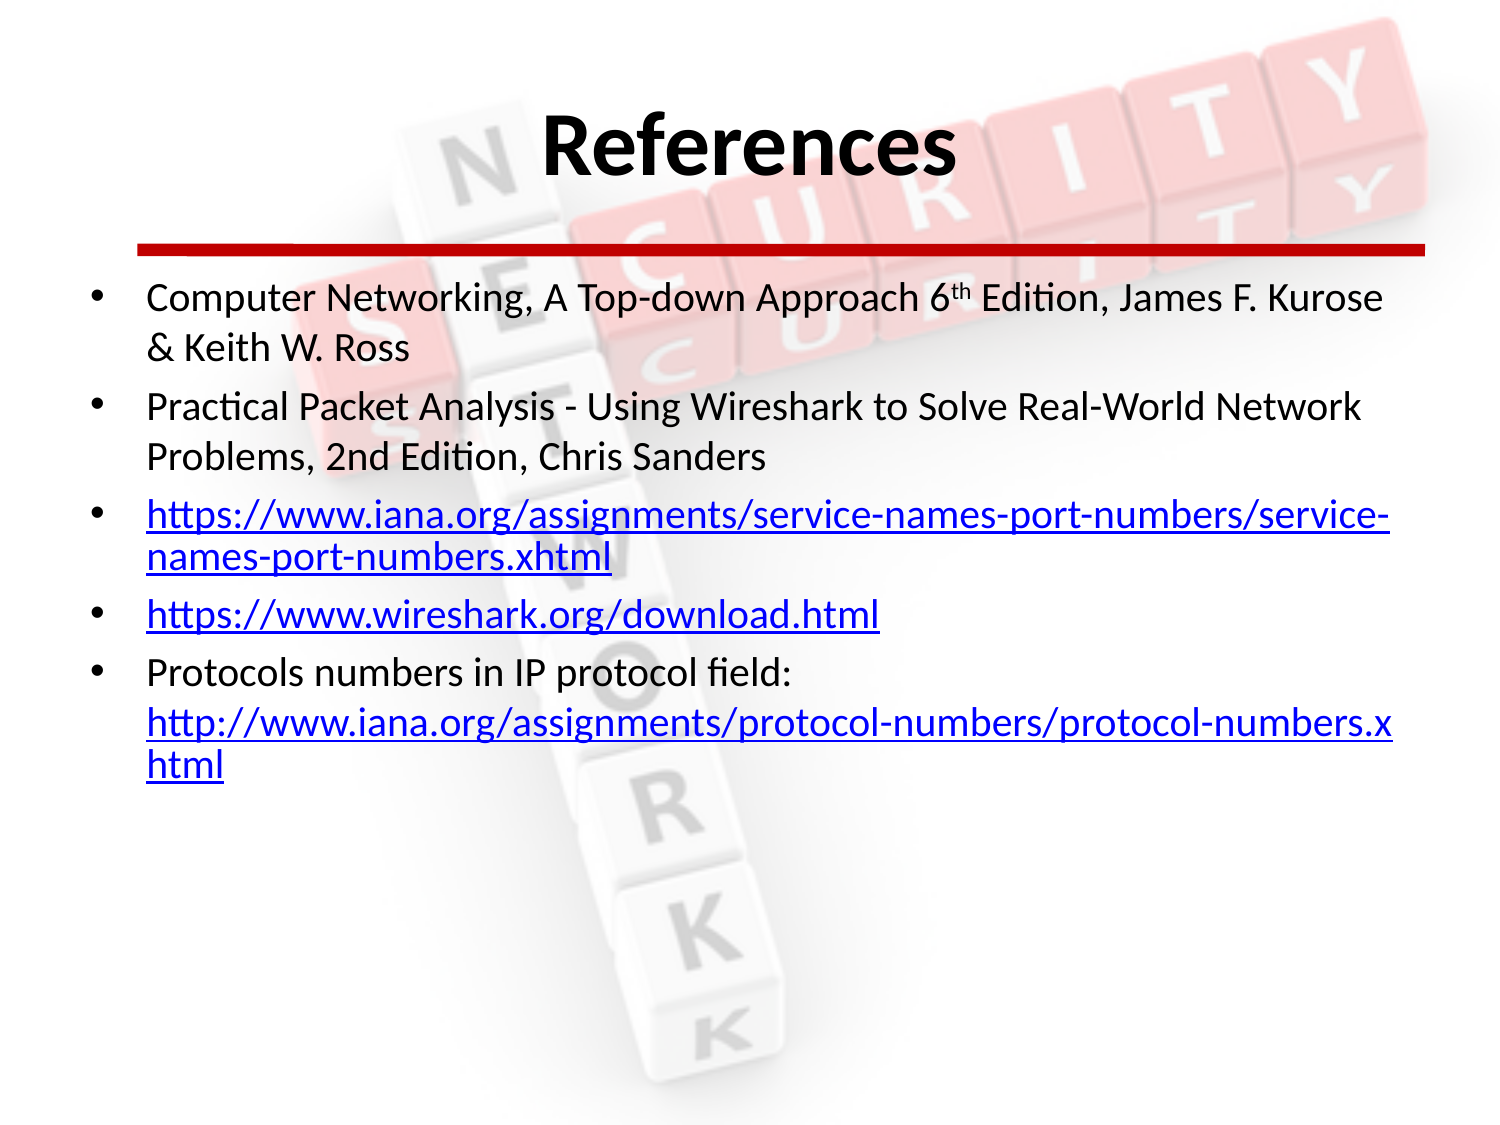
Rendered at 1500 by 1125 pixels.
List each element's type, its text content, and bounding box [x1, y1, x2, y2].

list Computer Networking, A Top-down Approach 6th Edition, James F. Kurose & Keith W. Ross Practical Packet Analysis - Using Wireshark to Solve Real-World Network Problems, 2nd Edition, Chris Sanders https://www.iana.org/assignments/service-names-port-numbers/service-names-port-numbers.xhtml https://www.wireshark.org/download.html Protocols numbers in IP protocol field: http://www.iana.org/assignments/protocol-numbers/protocol-numbers.xhtml [75, 262, 1425, 1005]
title References [75, 45, 1425, 233]
